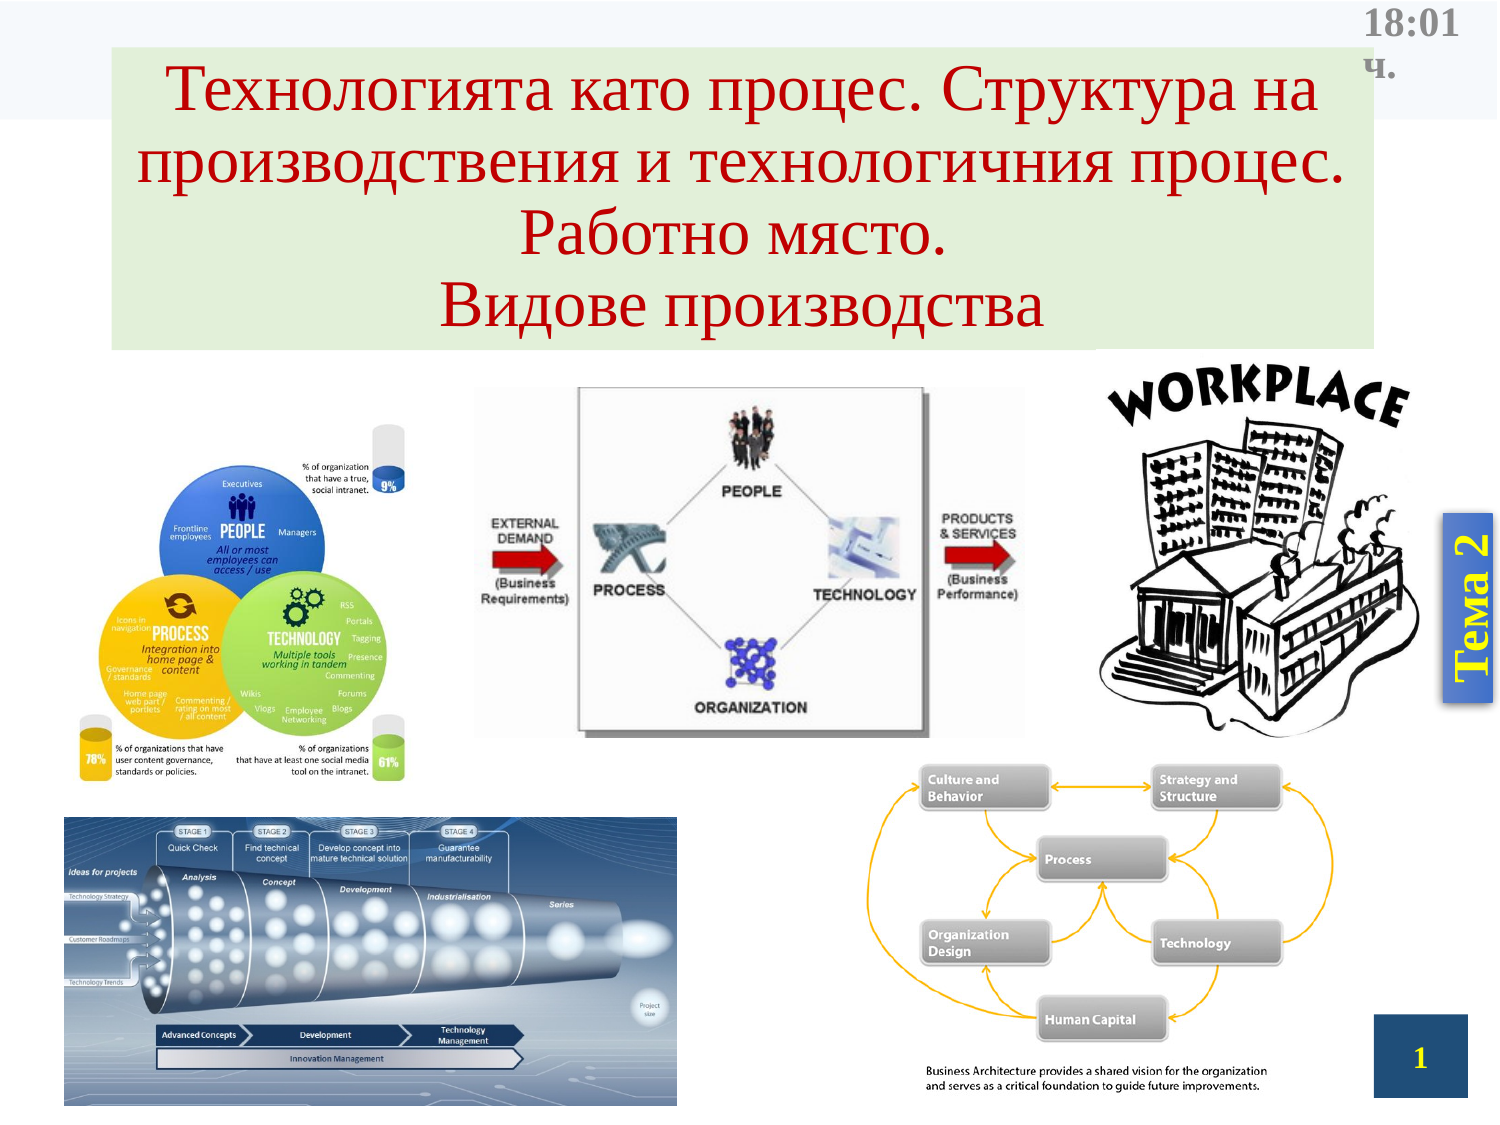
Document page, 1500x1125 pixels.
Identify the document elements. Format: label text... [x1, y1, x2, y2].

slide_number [1347, 0, 1493, 41]
picture [858, 756, 1337, 1098]
slide_number 1 [1373, 1014, 1468, 1098]
picture [64, 817, 677, 1106]
picture [1096, 349, 1420, 738]
picture [474, 387, 1025, 738]
title Технологията като процес. Структура на производствения и технологичния процес. Работно място. Видове производства [111, 47, 1374, 351]
picture [61, 418, 423, 789]
